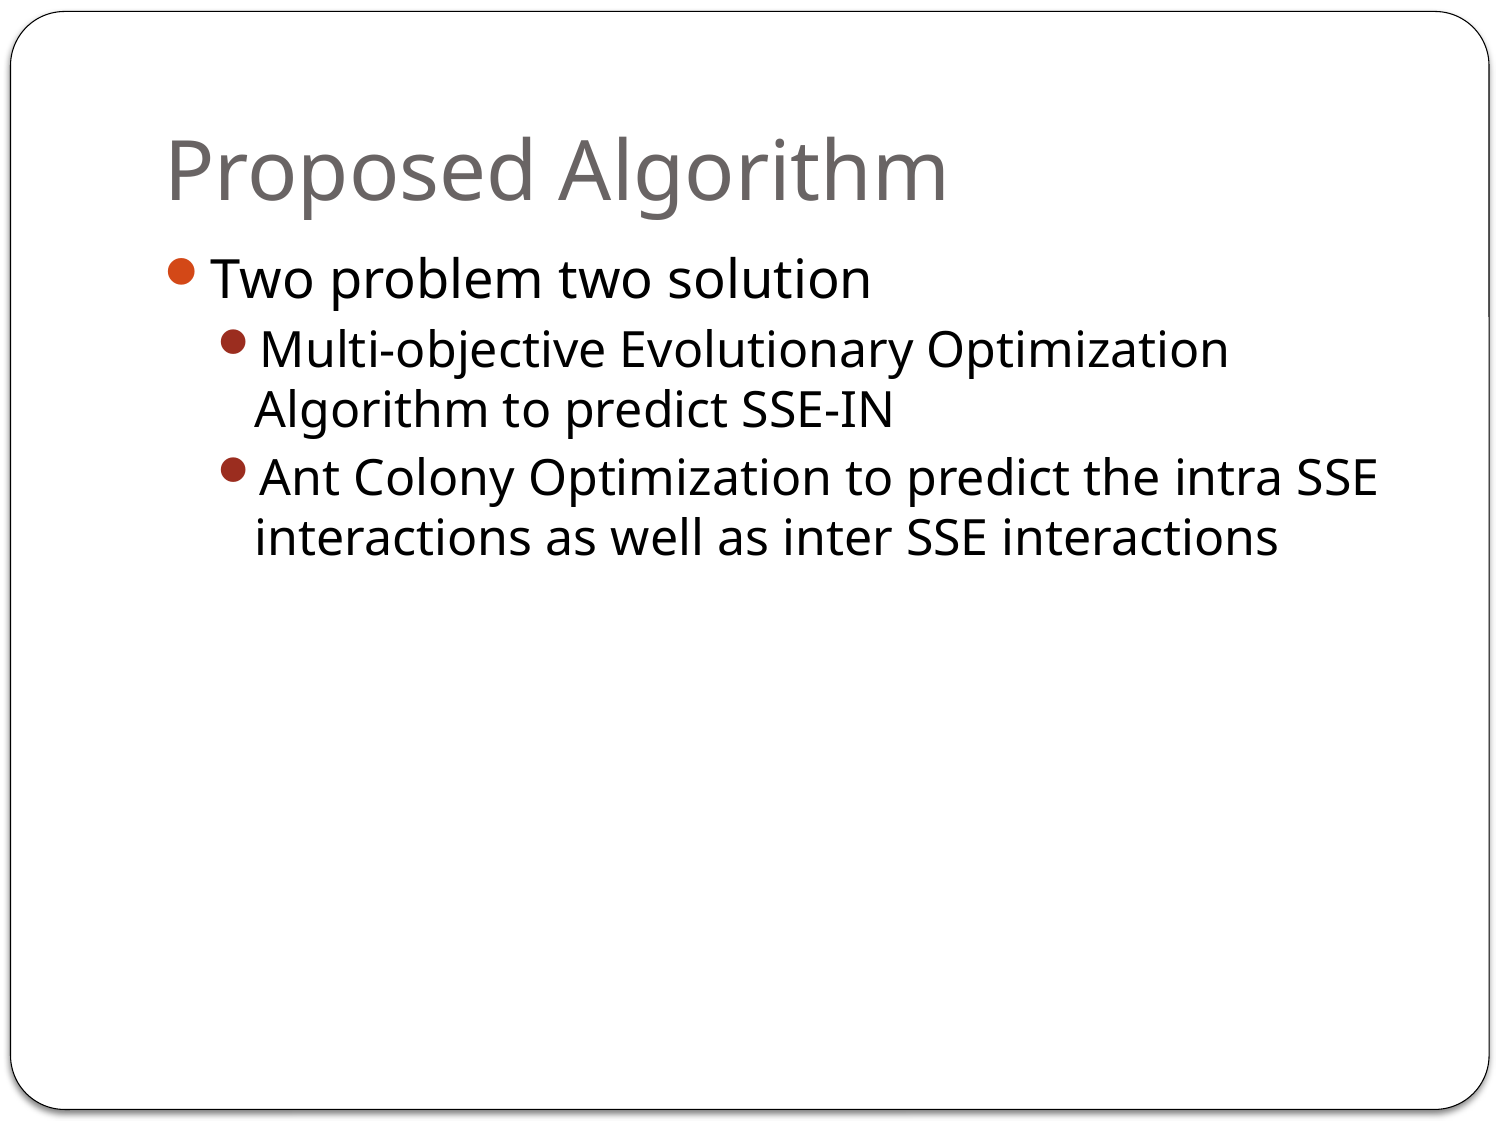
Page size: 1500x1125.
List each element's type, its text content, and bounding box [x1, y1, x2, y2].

title Proposed Algorithm [150, 45, 1425, 233]
list Two problem two solution Multi-objective Evolutionary Optimization Algorithm to predict SSE-IN Ant Colony Optimization to predict the intra SSE interactions as well as inter SSE interactions [150, 237, 1425, 988]
